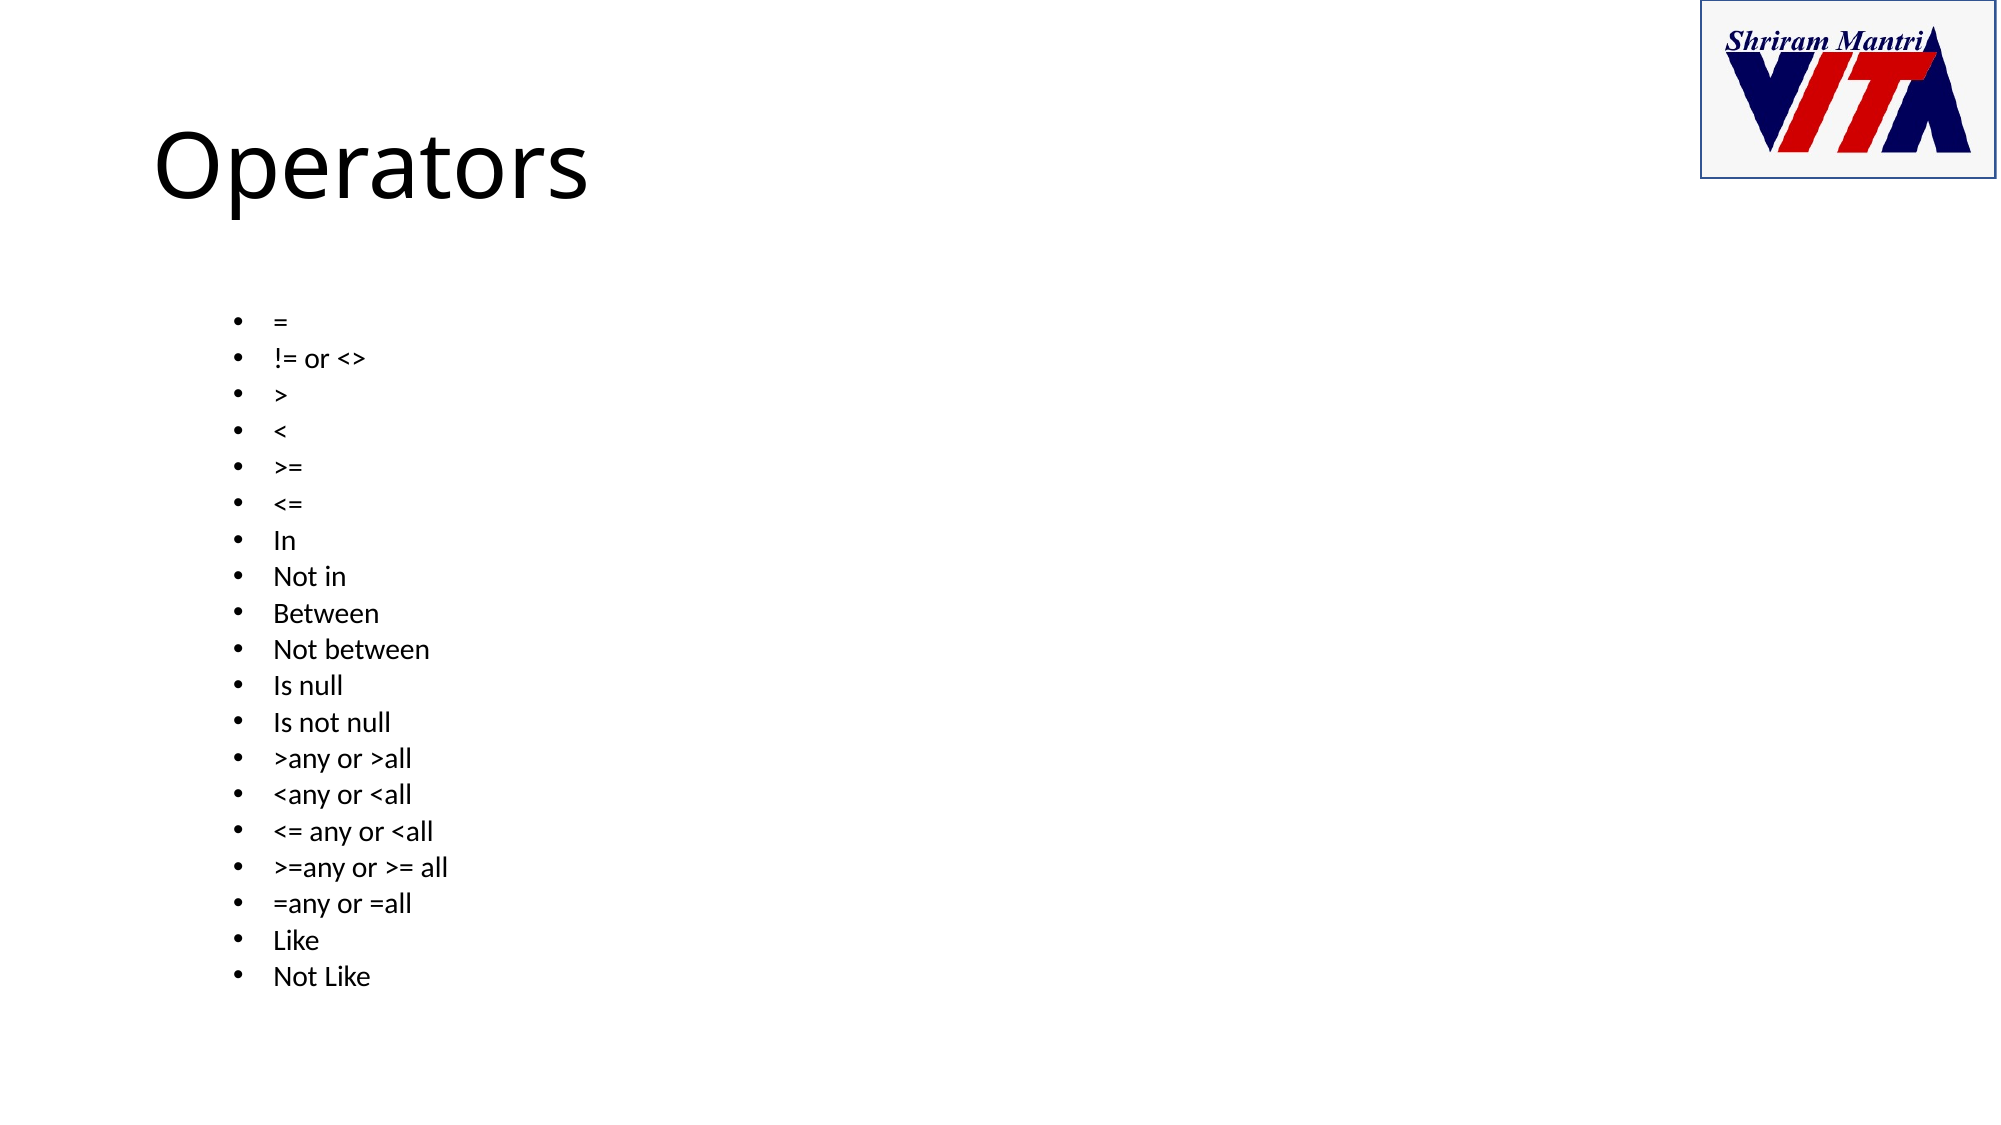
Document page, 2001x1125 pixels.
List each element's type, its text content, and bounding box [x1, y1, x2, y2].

picture [1702, 1, 1994, 177]
title Operators [137, 59, 1863, 278]
list = != or <> > < >= <= In Not in Between Not between Is null Is not null >any or >all <any or <all <= any or <all >=any or >= all =any or =all Like Not Like [137, 299, 1863, 1014]
